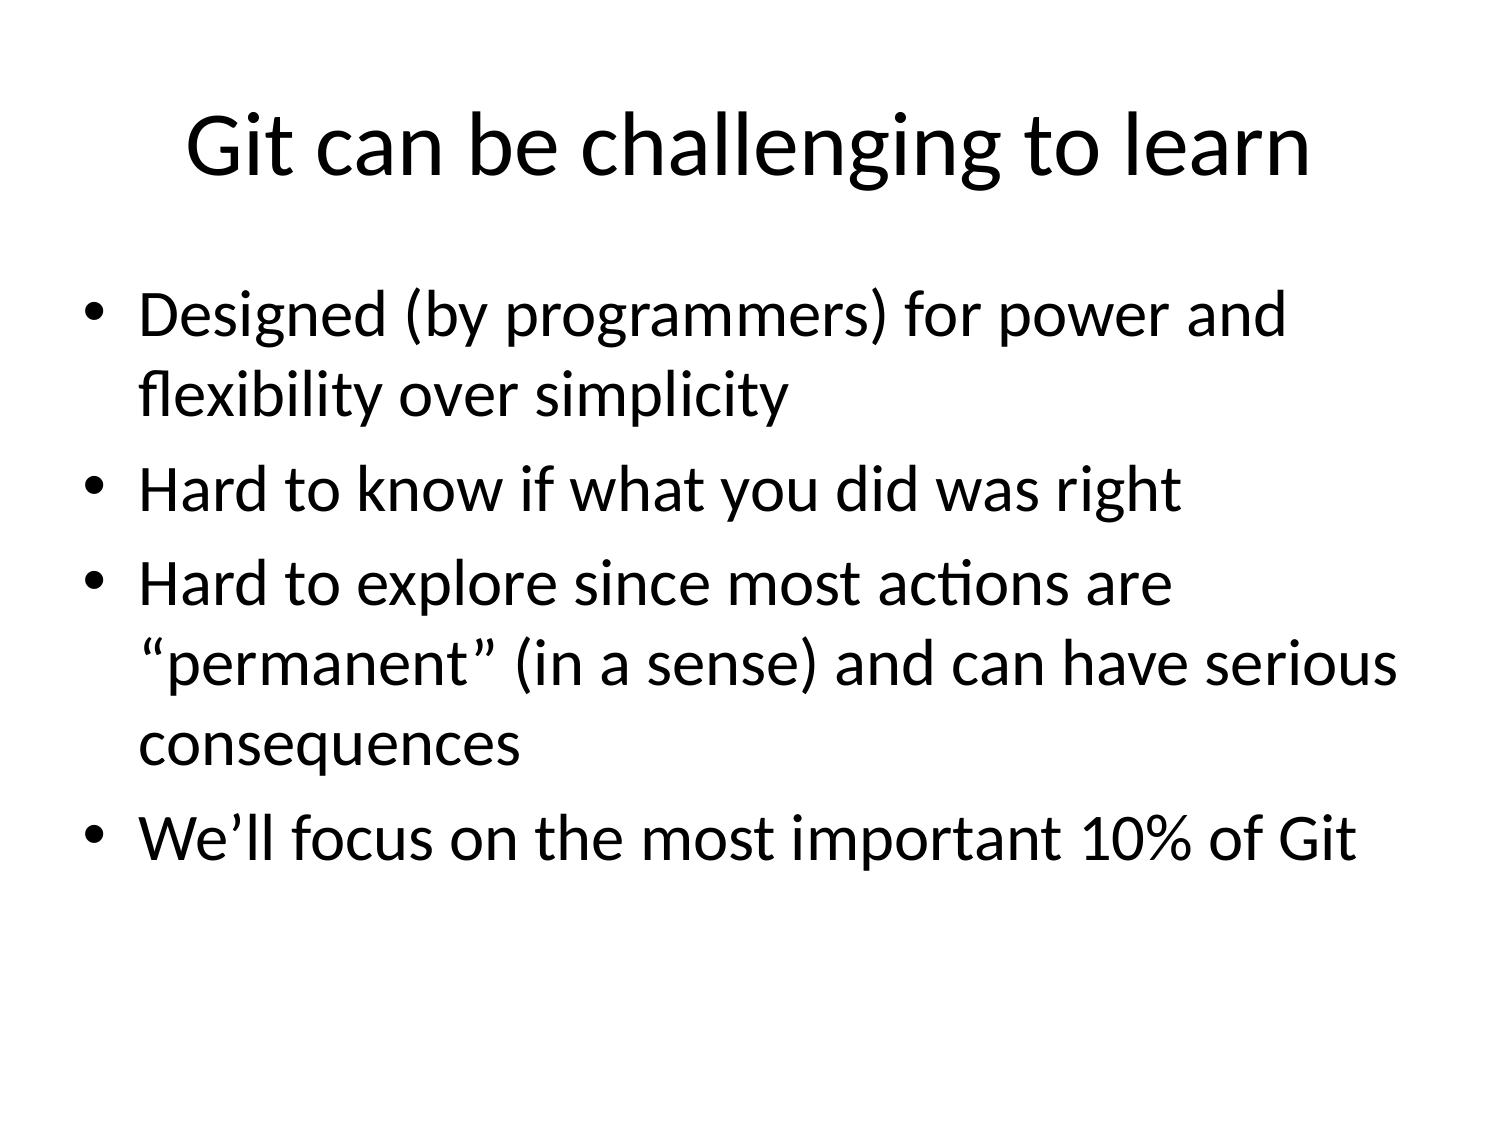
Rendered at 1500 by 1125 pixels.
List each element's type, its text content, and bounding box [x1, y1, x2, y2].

list Designed (by programmers) for power and flexibility over simplicity Hard to know if what you did was right Hard to explore since most actions are “permanent” (in a sense) and can have serious consequences We’ll focus on the most important 10% of Git [74, 261, 1426, 1006]
title Git can be challenging to learn [74, 44, 1426, 234]
